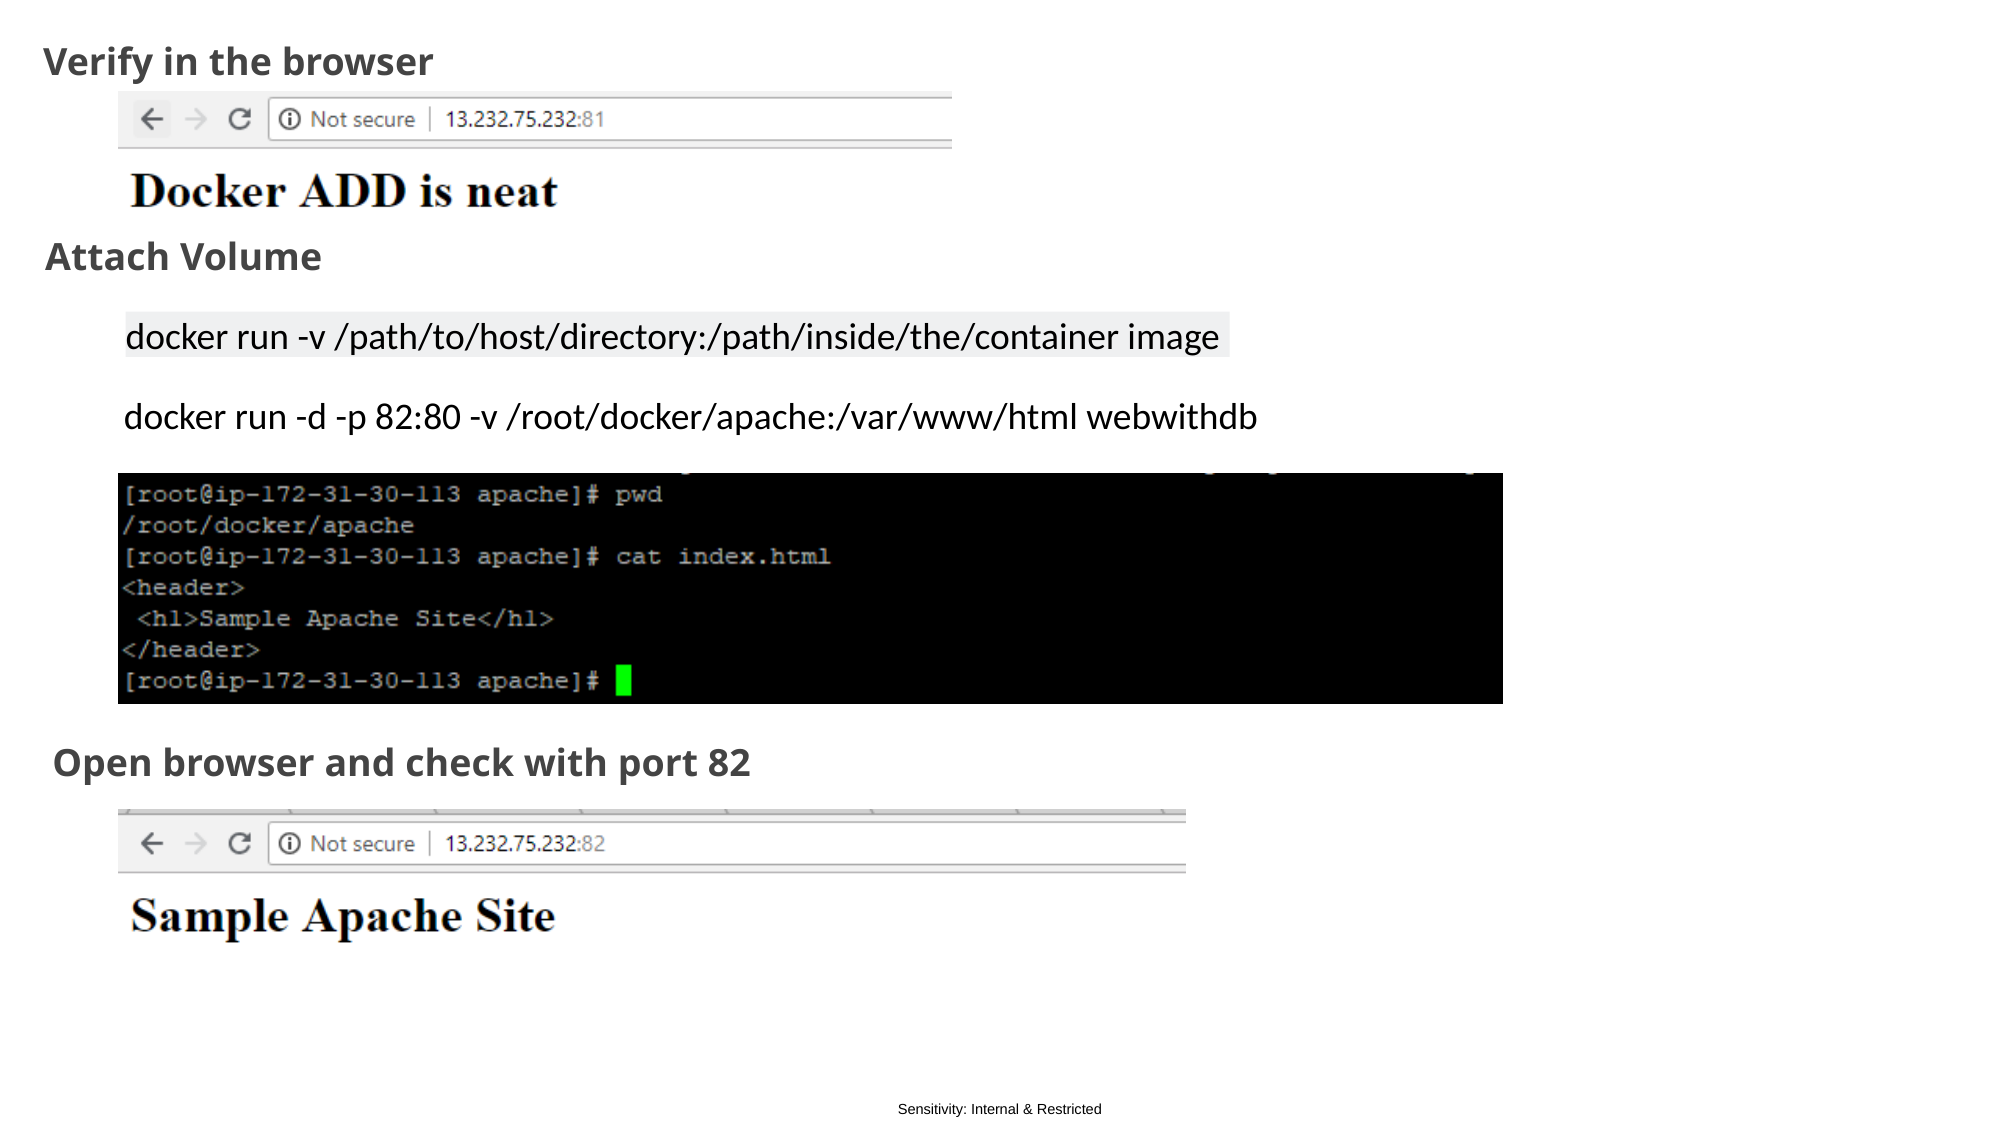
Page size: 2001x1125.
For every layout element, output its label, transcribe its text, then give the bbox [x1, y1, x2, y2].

text_box docker run -v /path/to/host/directory:/path/inside/the/container image [125, 311, 1230, 357]
picture [118, 473, 1503, 704]
text_box docker run -d -p 82:80 -v /root/docker/apache:/var/www/html webwithdb [109, 384, 1646, 445]
picture [118, 91, 952, 251]
text_box Verify in the browser [28, 30, 450, 91]
text_box Open browser and check with port 82 [37, 731, 925, 791]
picture [118, 809, 1186, 982]
text_box Attach Volume [30, 225, 338, 286]
